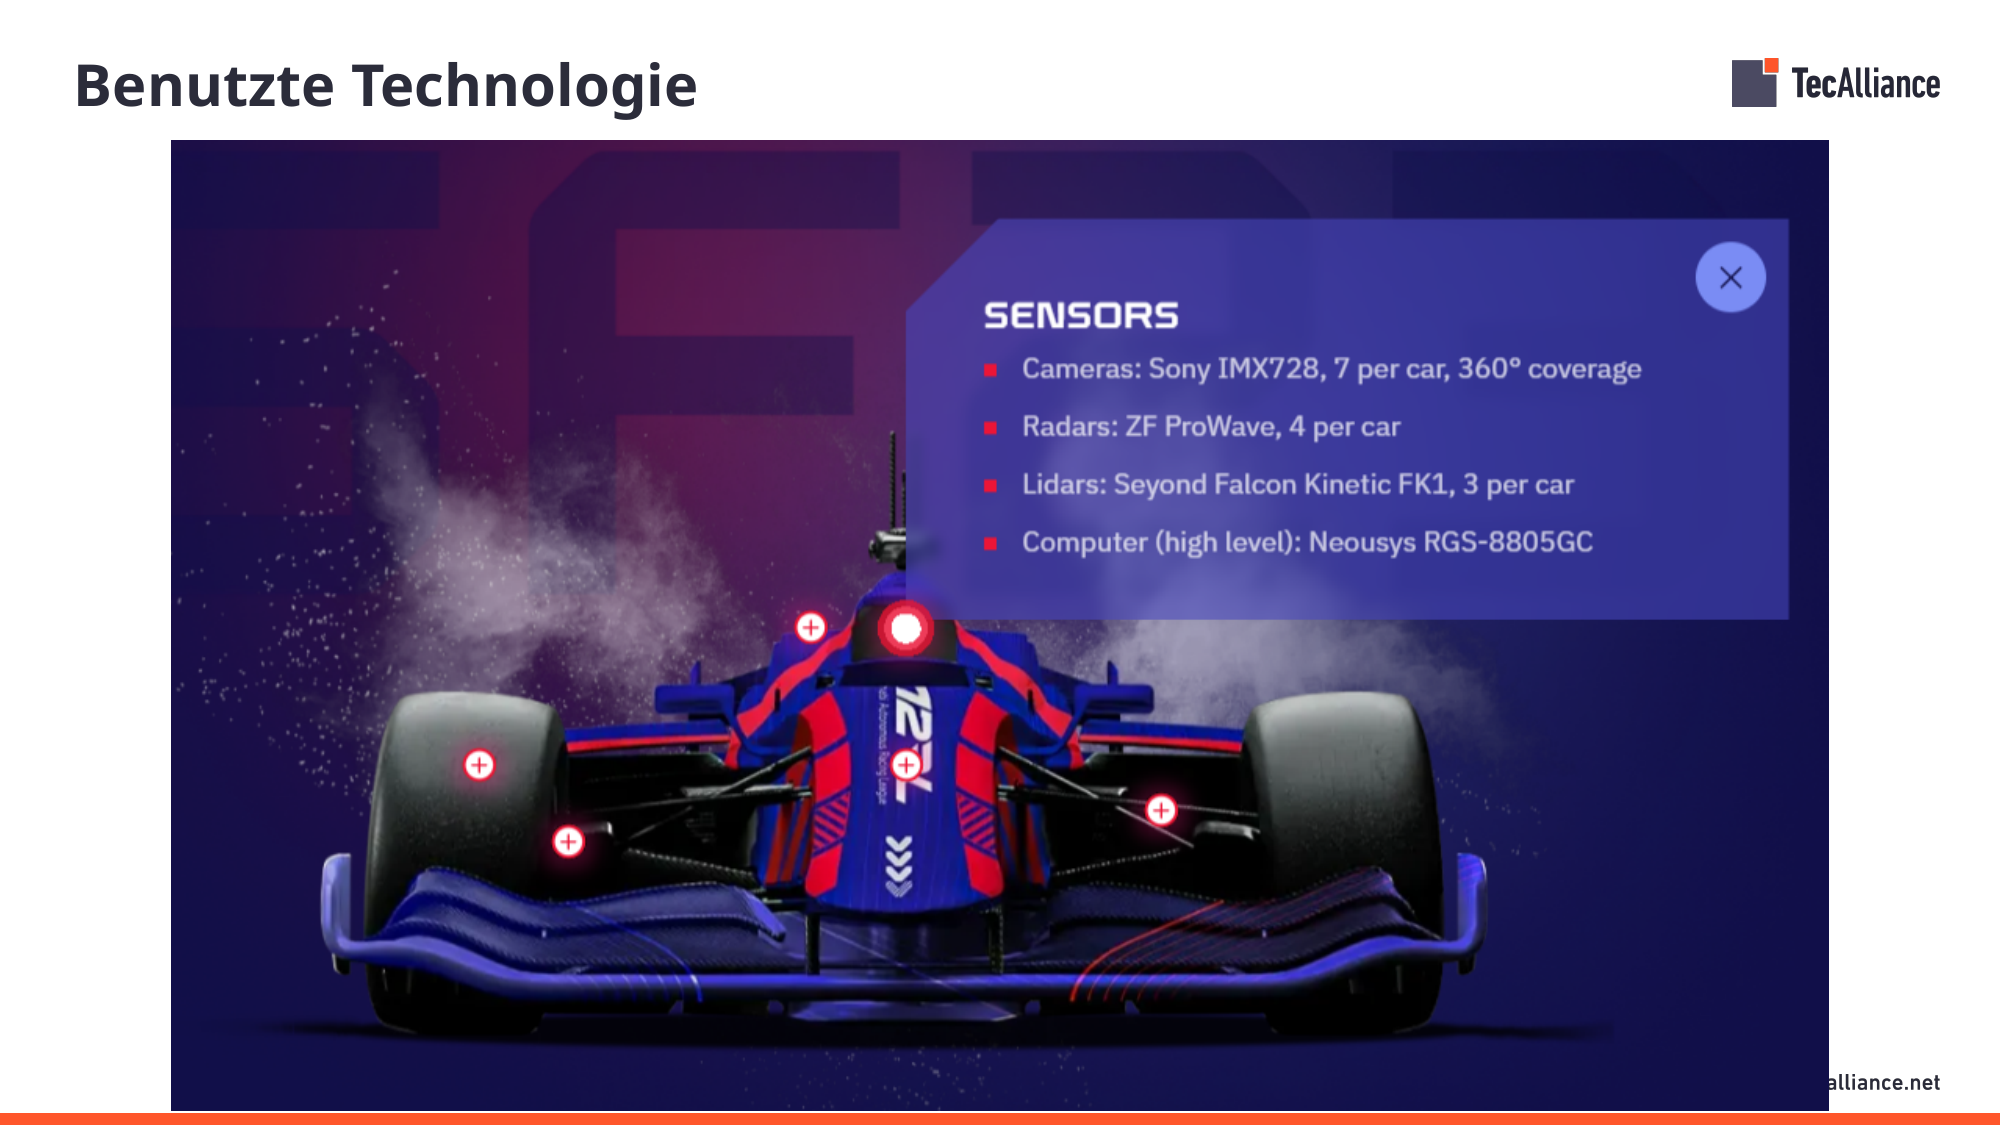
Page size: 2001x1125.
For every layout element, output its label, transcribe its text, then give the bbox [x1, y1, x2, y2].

title Benutzte Technologie [58, 48, 1674, 127]
picture [1732, 58, 1940, 107]
picture [171, 140, 1940, 1111]
